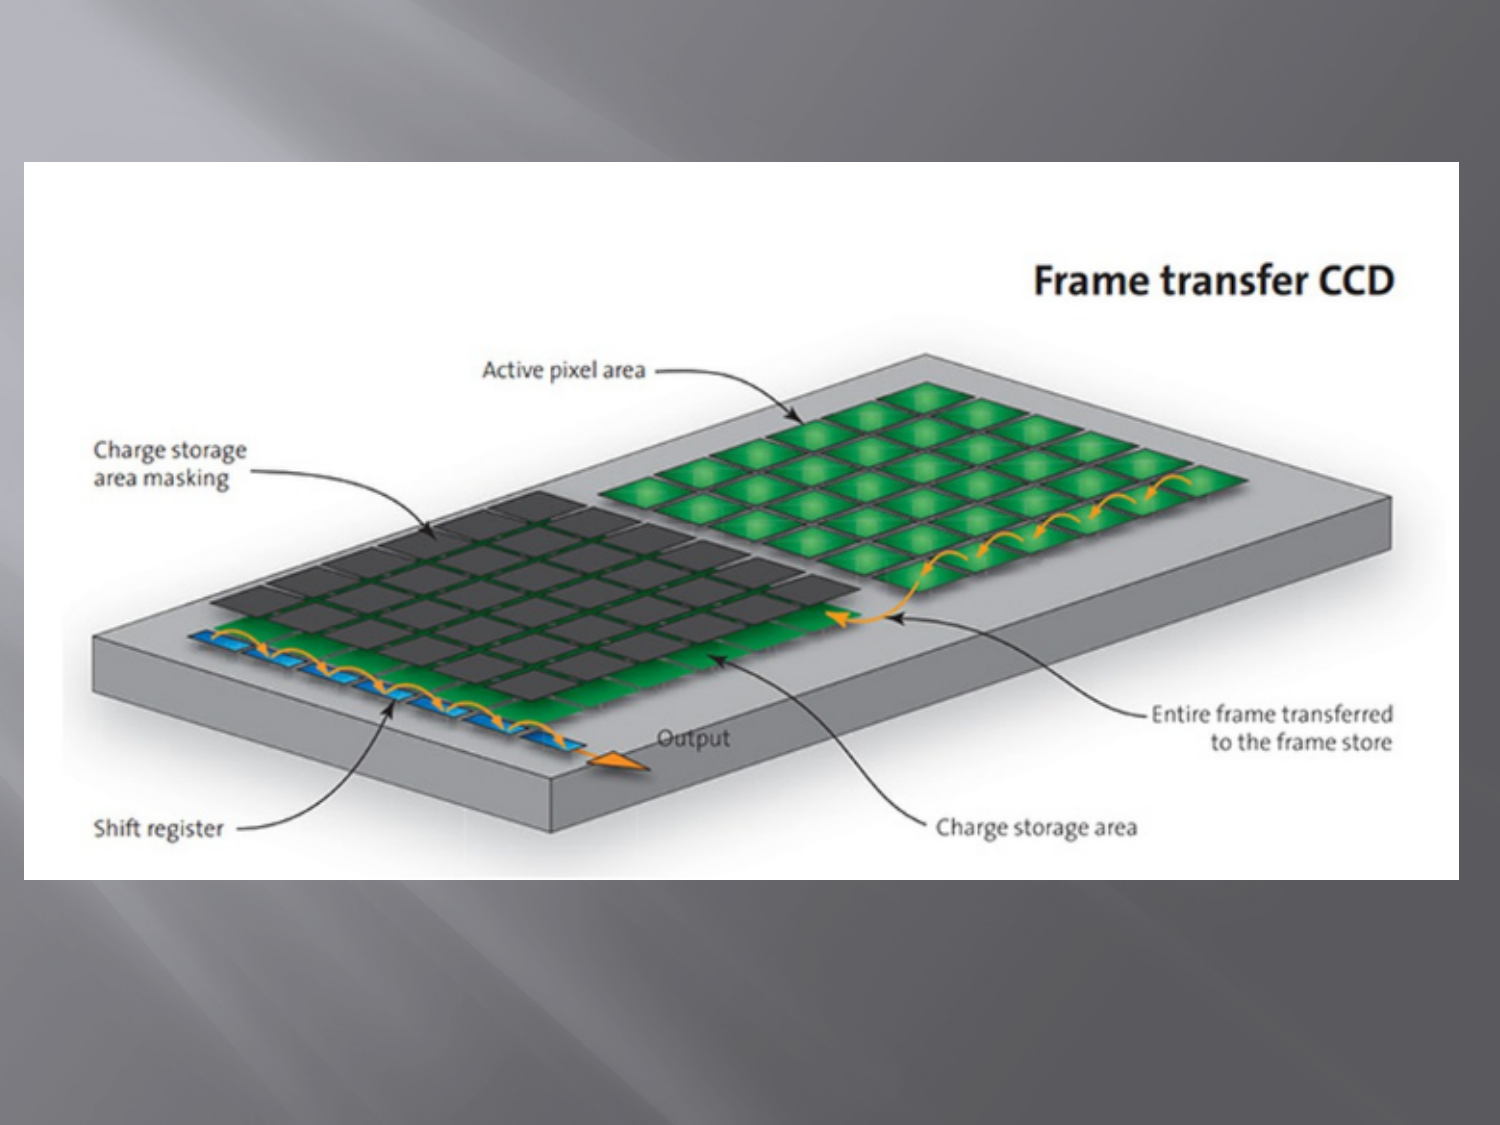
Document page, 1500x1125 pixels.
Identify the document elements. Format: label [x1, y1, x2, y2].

list [24, 162, 1459, 880]
